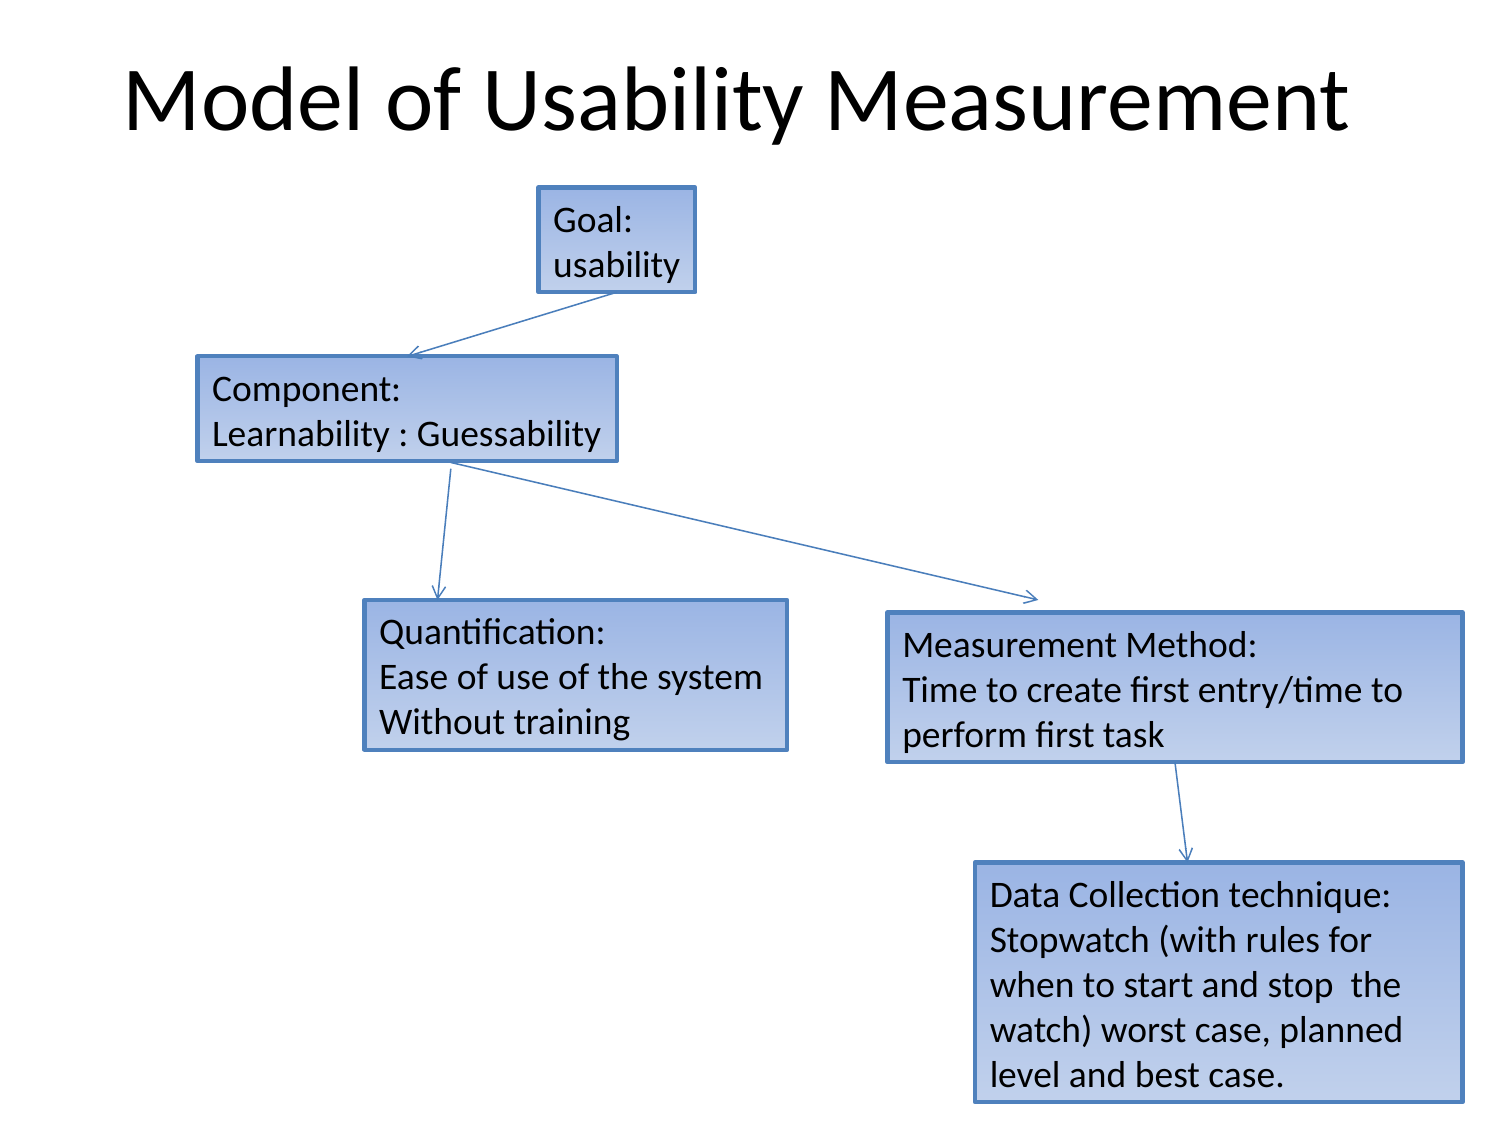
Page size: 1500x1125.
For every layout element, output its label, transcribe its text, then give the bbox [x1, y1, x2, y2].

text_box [437, 468, 445, 601]
text_box Goal: usability [538, 187, 696, 293]
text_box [450, 462, 1039, 601]
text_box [1131, 806, 1231, 820]
text_box Measurement Method: Time to create first entry/time to perform first task [887, 612, 1463, 763]
title Model of Usability Measurement [62, 0, 1413, 188]
text_box Quantification: Ease of use of the system Without training [364, 599, 788, 750]
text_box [406, 293, 618, 357]
text_box Data Collection technique: Stopwatch (with rules for when to start and stop the watch) worst case, planned level and best case. [975, 862, 1463, 1103]
text_box Component: Learnability : Guessability [197, 356, 617, 462]
